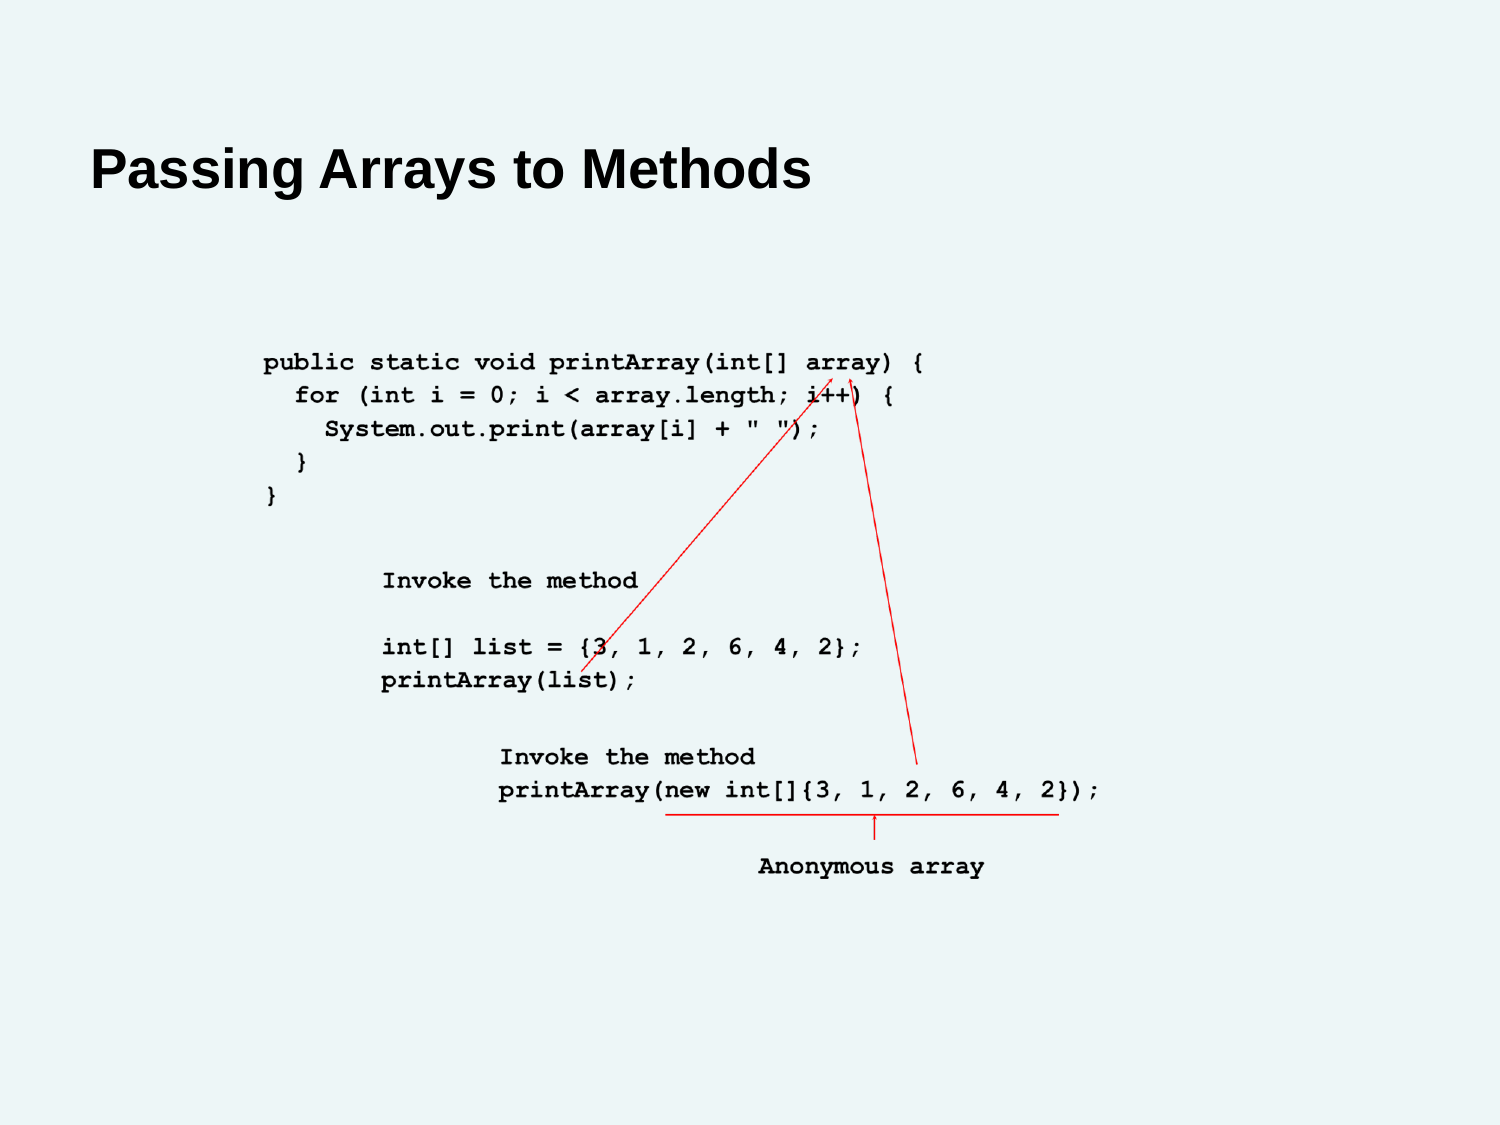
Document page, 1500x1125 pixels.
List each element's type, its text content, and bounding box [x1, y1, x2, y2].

title Passing Arrays to Methods [75, 35, 1425, 216]
picture [248, 338, 1252, 897]
